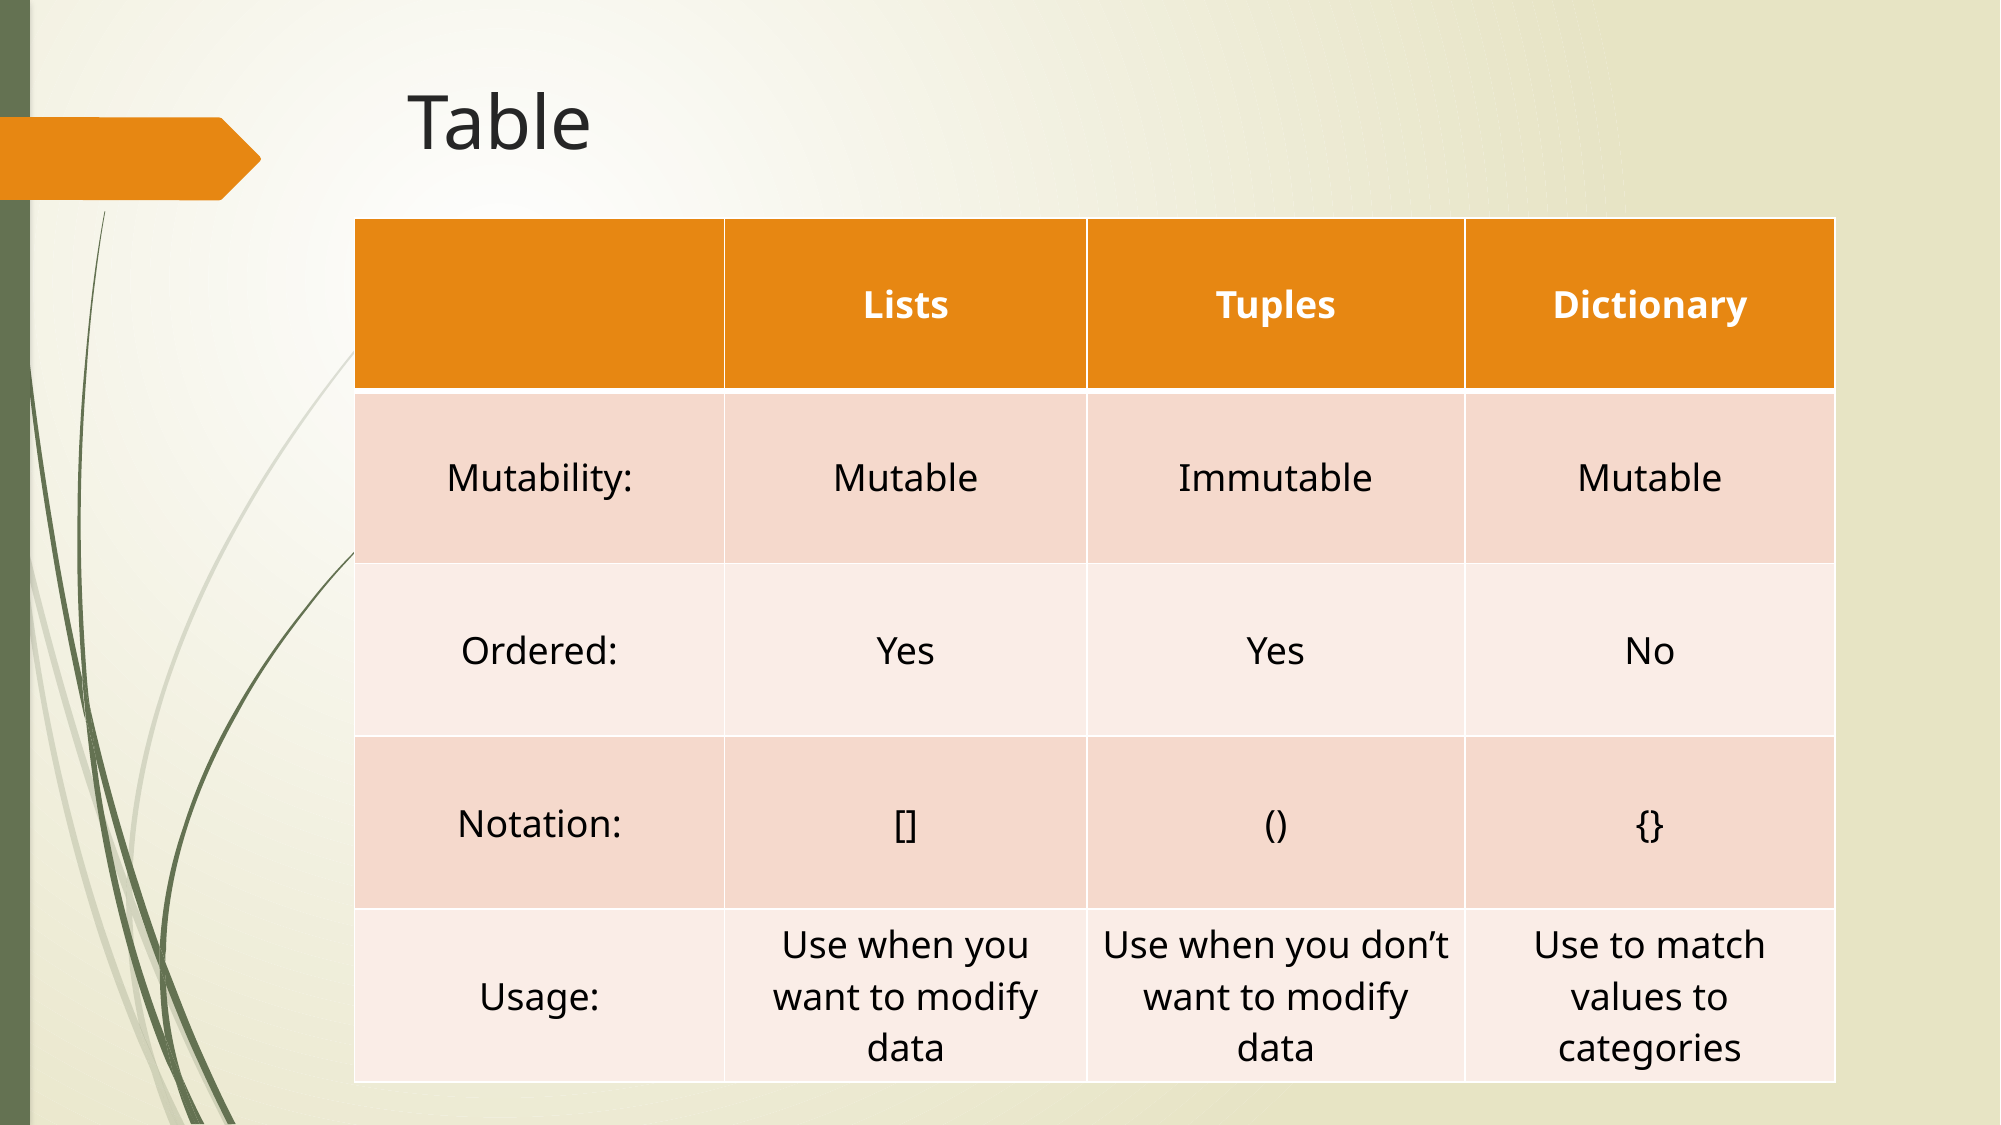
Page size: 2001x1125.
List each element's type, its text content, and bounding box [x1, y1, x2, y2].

table_cell Mutable [725, 394, 1086, 563]
table_cell Mutable [1466, 394, 1834, 563]
title Table [392, 67, 1855, 183]
table_header [355, 219, 724, 388]
table_cell Use when you want to modify data [725, 910, 1086, 1081]
table_cell [] [725, 737, 1086, 908]
table_cell Yes [1088, 564, 1464, 735]
table_cell Use when you don’t want to modify data [1088, 910, 1464, 1081]
table_cell () [1088, 737, 1464, 908]
table_cell Yes [725, 564, 1086, 735]
table_cell Use to match values to categories [1466, 910, 1834, 1081]
table_cell Immutable [1088, 394, 1464, 563]
table_cell Notation: [355, 737, 724, 908]
table_cell {} [1466, 737, 1834, 908]
table_cell Ordered: [355, 564, 724, 735]
table_header Tuples [1088, 219, 1464, 388]
table_cell No [1466, 564, 1834, 735]
table_cell Mutability: [355, 394, 724, 563]
table_cell Usage: [355, 910, 724, 1081]
table_header Dictionary [1466, 219, 1834, 388]
table_header Lists [725, 219, 1086, 388]
